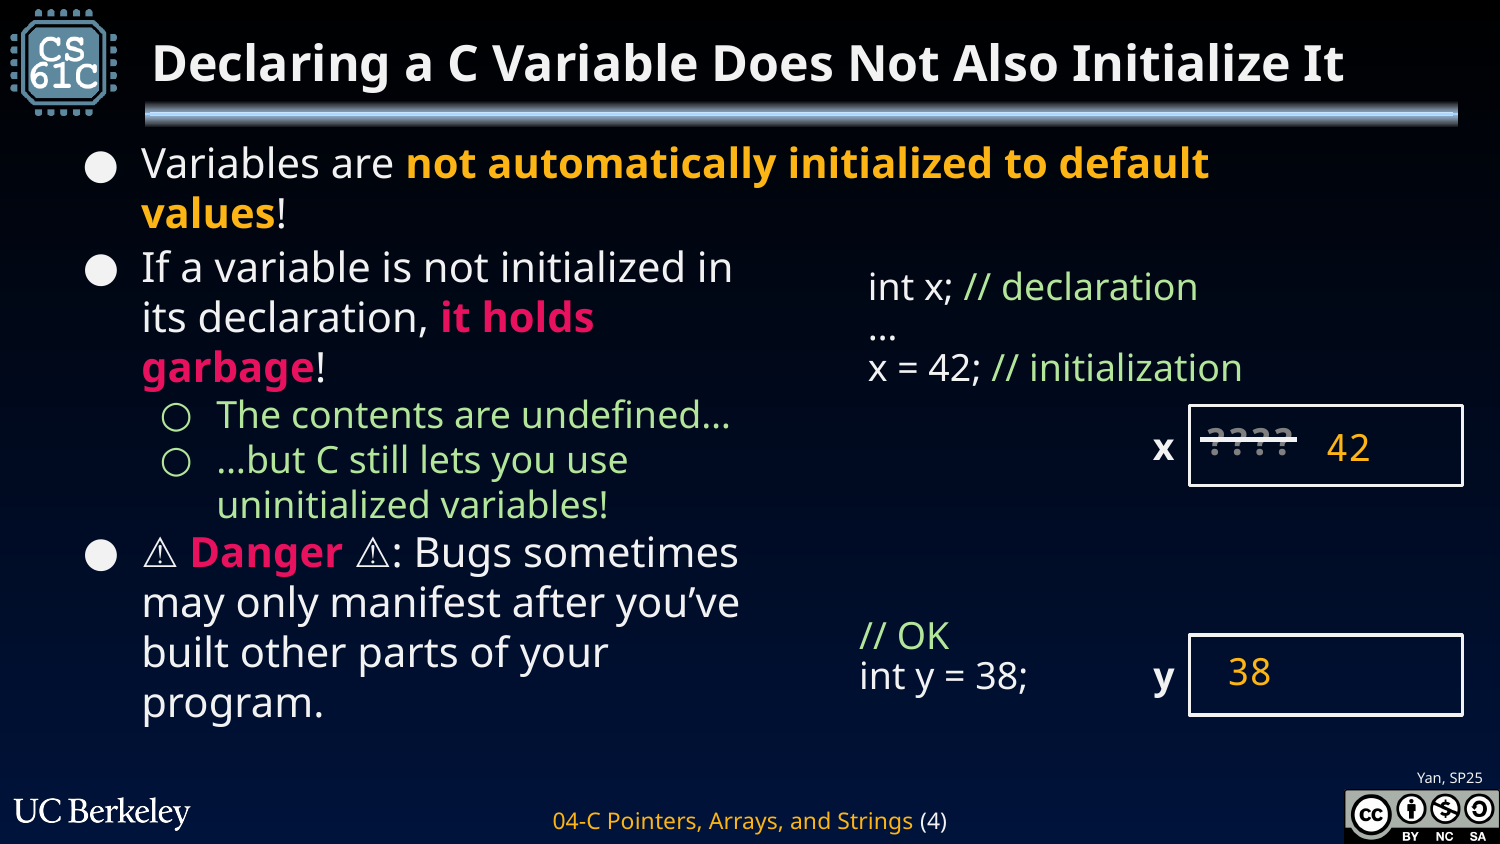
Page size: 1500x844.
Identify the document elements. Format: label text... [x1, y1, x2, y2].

picture [1344, 789, 1500, 844]
text_box // OK int y = 38; [844, 609, 1130, 706]
list If a variable is not initialized in its declaration, it holds garbage! The contents are undefined… …but C still lets you use uninitialized variables! ⚠️ Danger ⚠️: Bugs sometimes may only manifest after you’ve built other parts of your program. [51, 225, 776, 665]
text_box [1199, 421, 1388, 479]
picture [13, 797, 191, 831]
list Variables are not automatically initialized to default values! [51, 122, 1351, 203]
title Declaring a C Variable Does Not Also Initialize It [136, 16, 1449, 111]
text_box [1121, 405, 1463, 486]
picture [10, 9, 117, 116]
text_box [1121, 634, 1463, 716]
text_box int x; // declaration … x = 42; // initialization [852, 260, 1463, 397]
